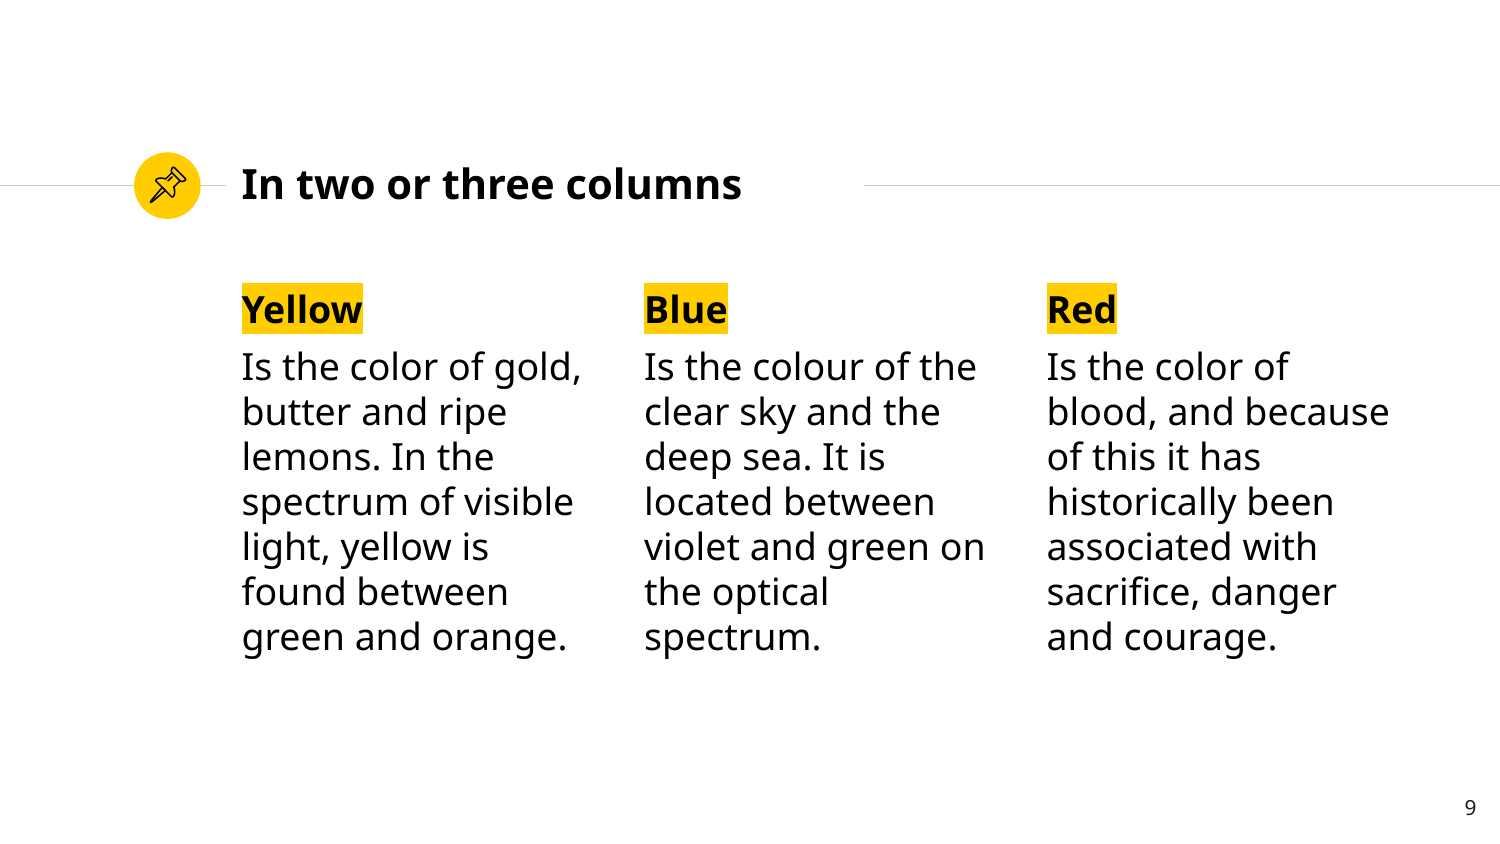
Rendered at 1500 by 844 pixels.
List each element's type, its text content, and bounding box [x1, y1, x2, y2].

list Red Is the color of blood, and because of this it has historically been associated with sacrifice, danger and courage. [1031, 270, 1415, 783]
list Yellow Is the color of gold, butter and ripe lemons. In the spectrum of visible light, yellow is found between green and orange. [226, 270, 610, 783]
title In two or three columns [226, 146, 863, 219]
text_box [150, 166, 186, 203]
slide_number ‹#› [1401, 779, 1492, 844]
list Blue Is the colour of the clear sky and the deep sea. It is located between violet and green on the optical spectrum. [629, 270, 1012, 783]
